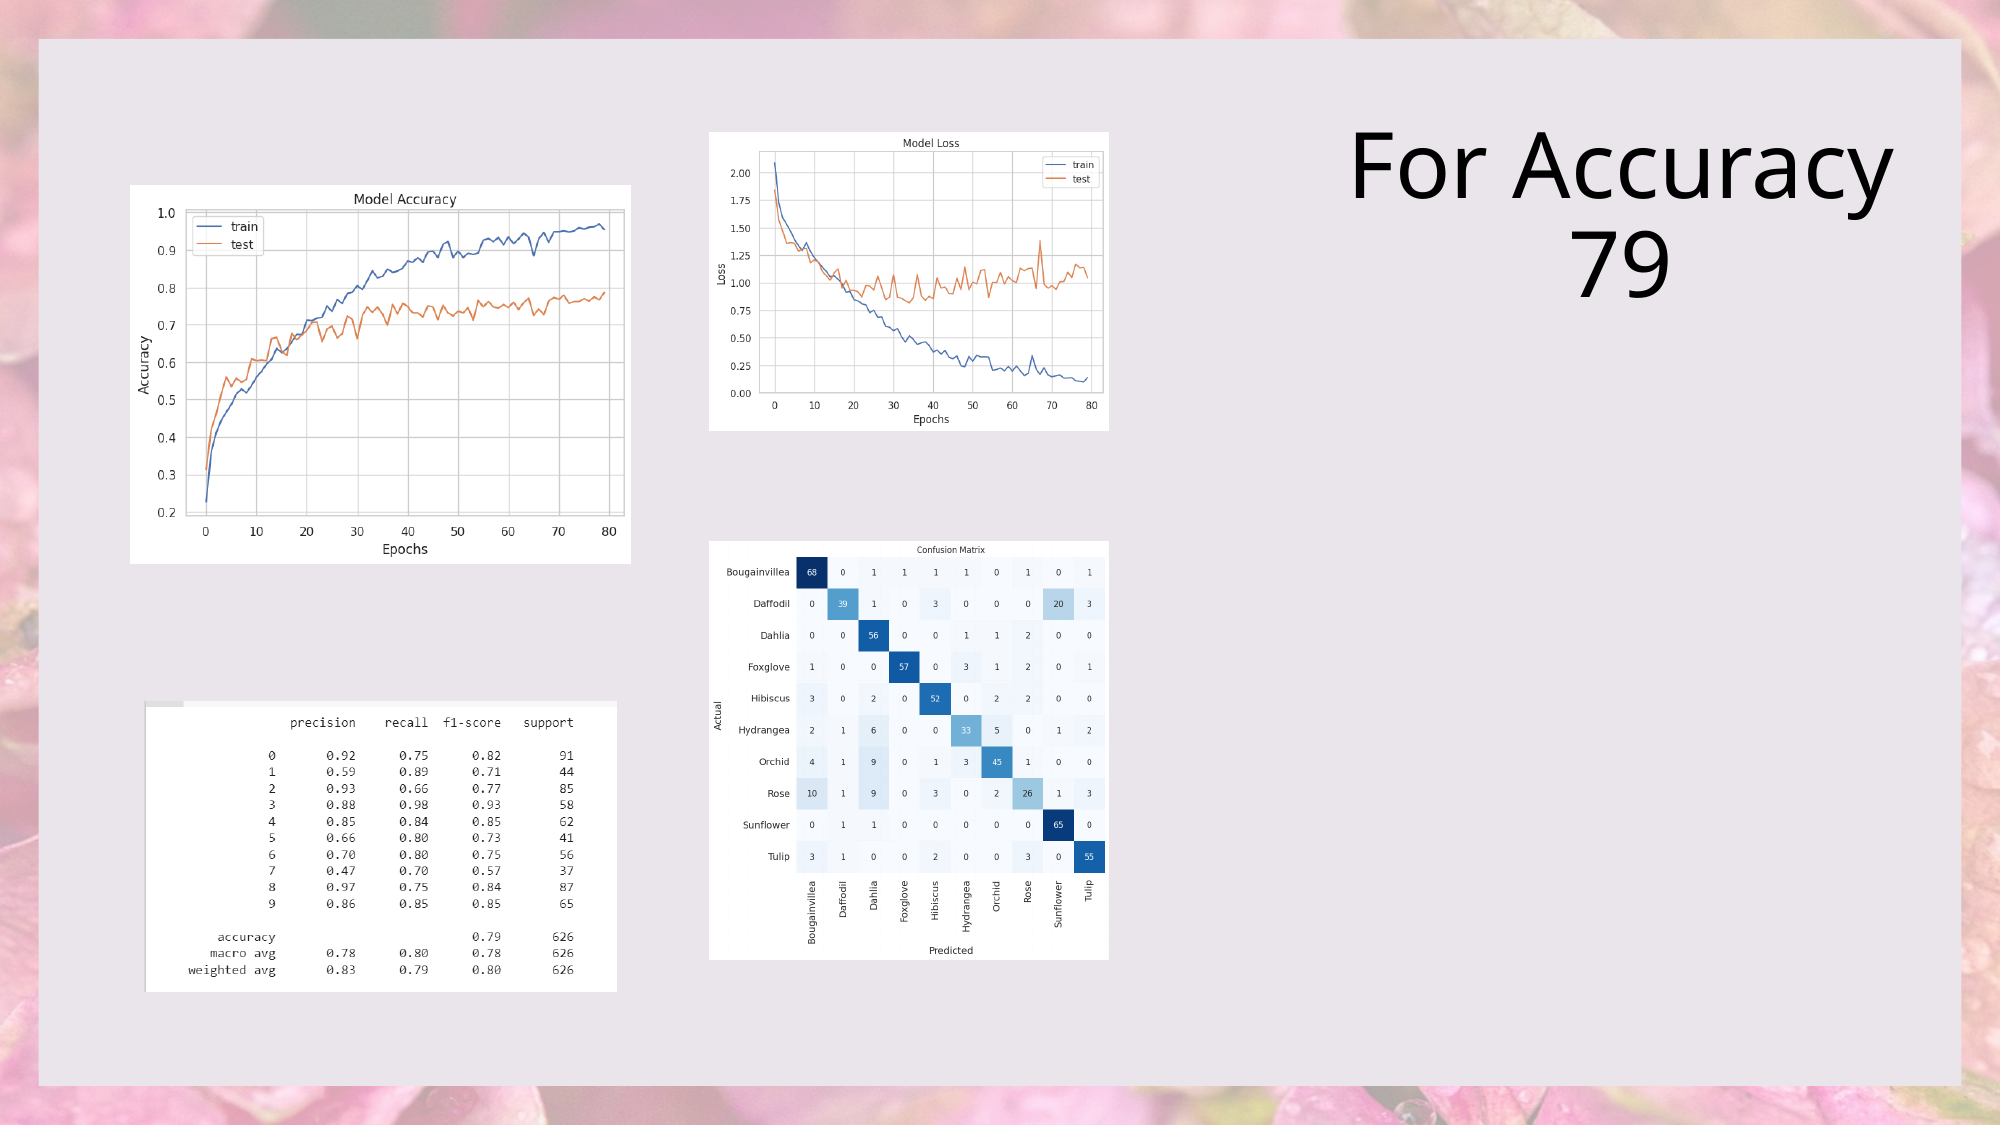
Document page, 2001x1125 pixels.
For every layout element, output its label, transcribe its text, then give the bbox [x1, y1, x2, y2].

picture [708, 541, 1109, 960]
picture [144, 701, 617, 992]
picture [130, 185, 631, 565]
picture [709, 132, 1109, 431]
title For Accuracy 79 [1314, 105, 1927, 331]
